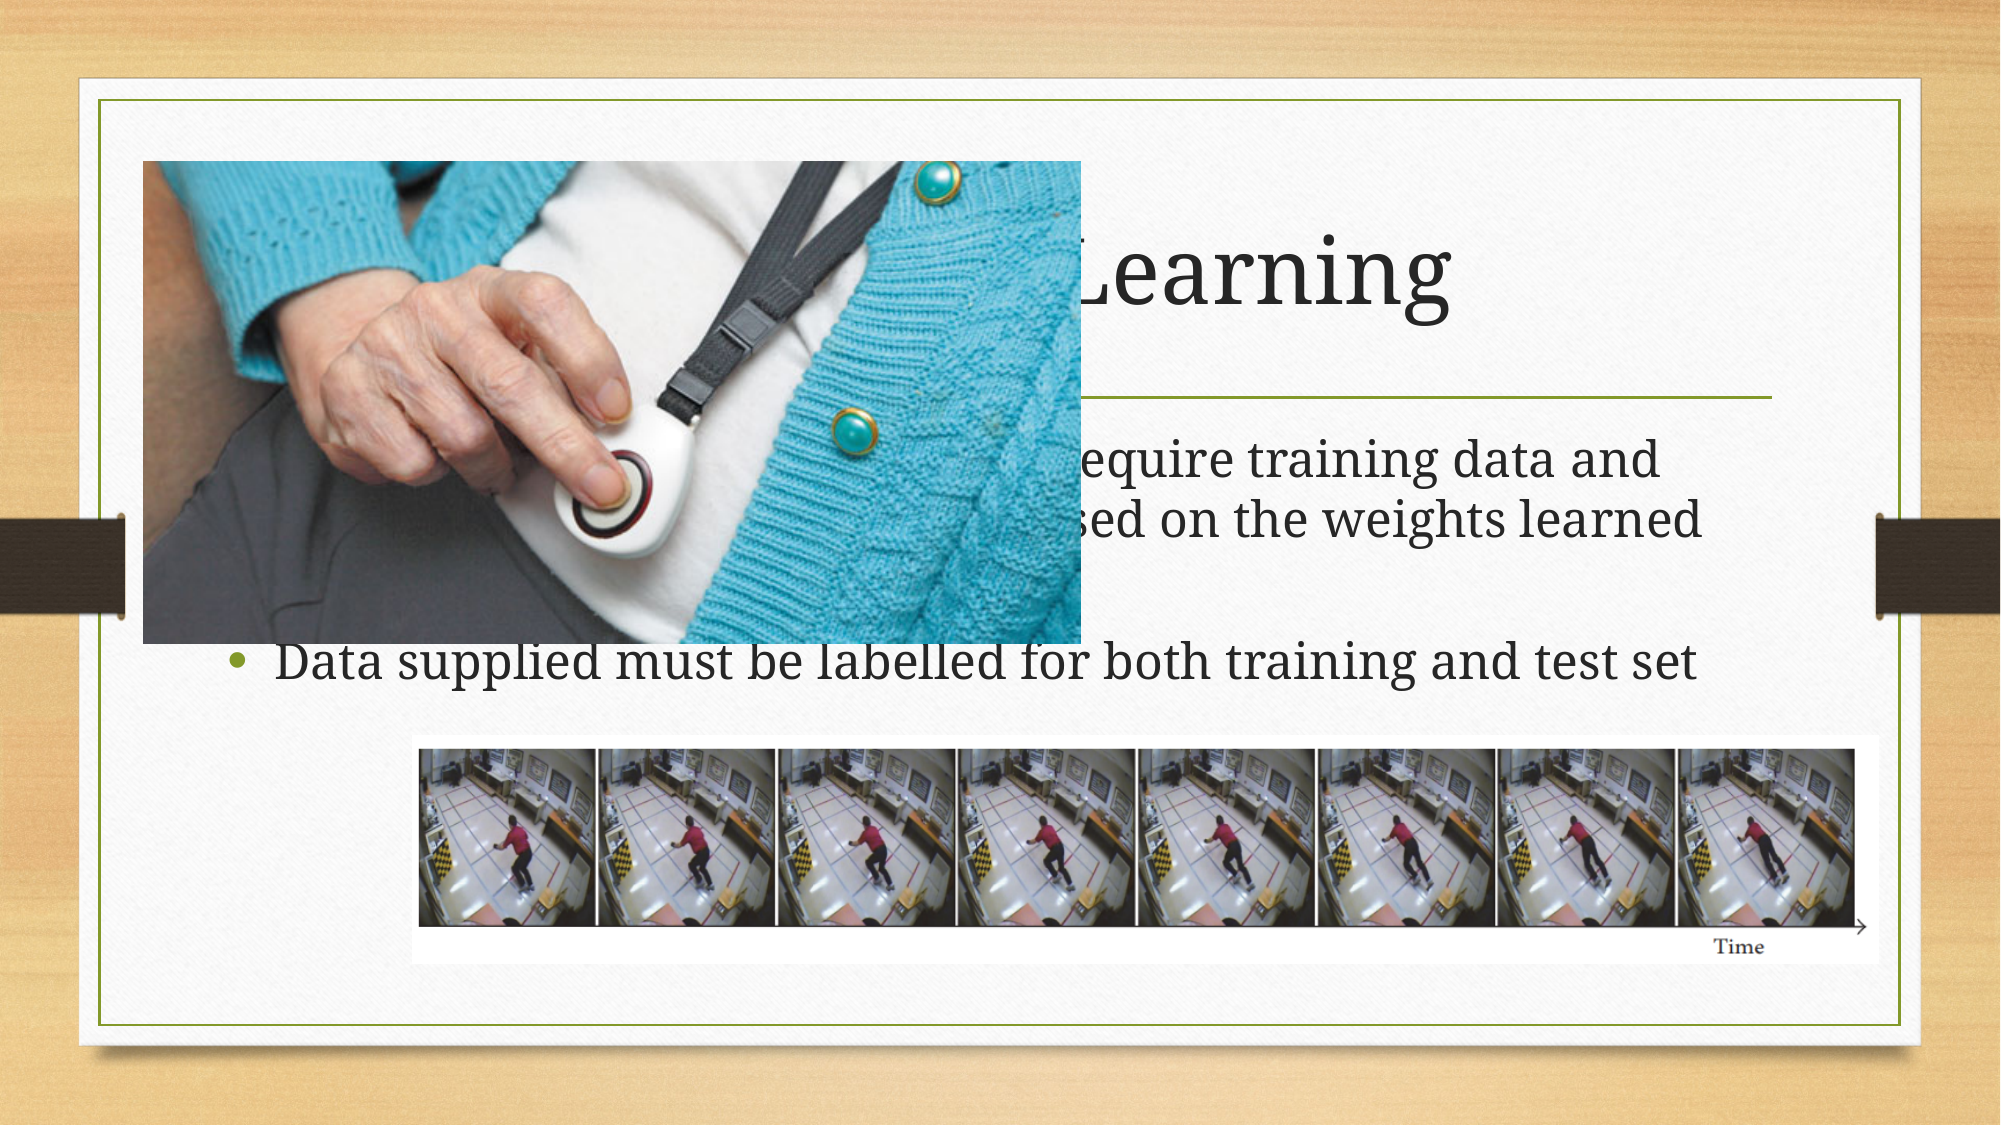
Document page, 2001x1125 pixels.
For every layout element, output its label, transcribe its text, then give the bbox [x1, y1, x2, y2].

list Supervised Learning techniques require training data and learn how to fit new examples based on the weights learned during training Data supplied must be labelled for both training and test set [212, 419, 1788, 964]
title Supervised Learning [1081, 161, 1788, 375]
picture [0, 0, 2001, 1125]
